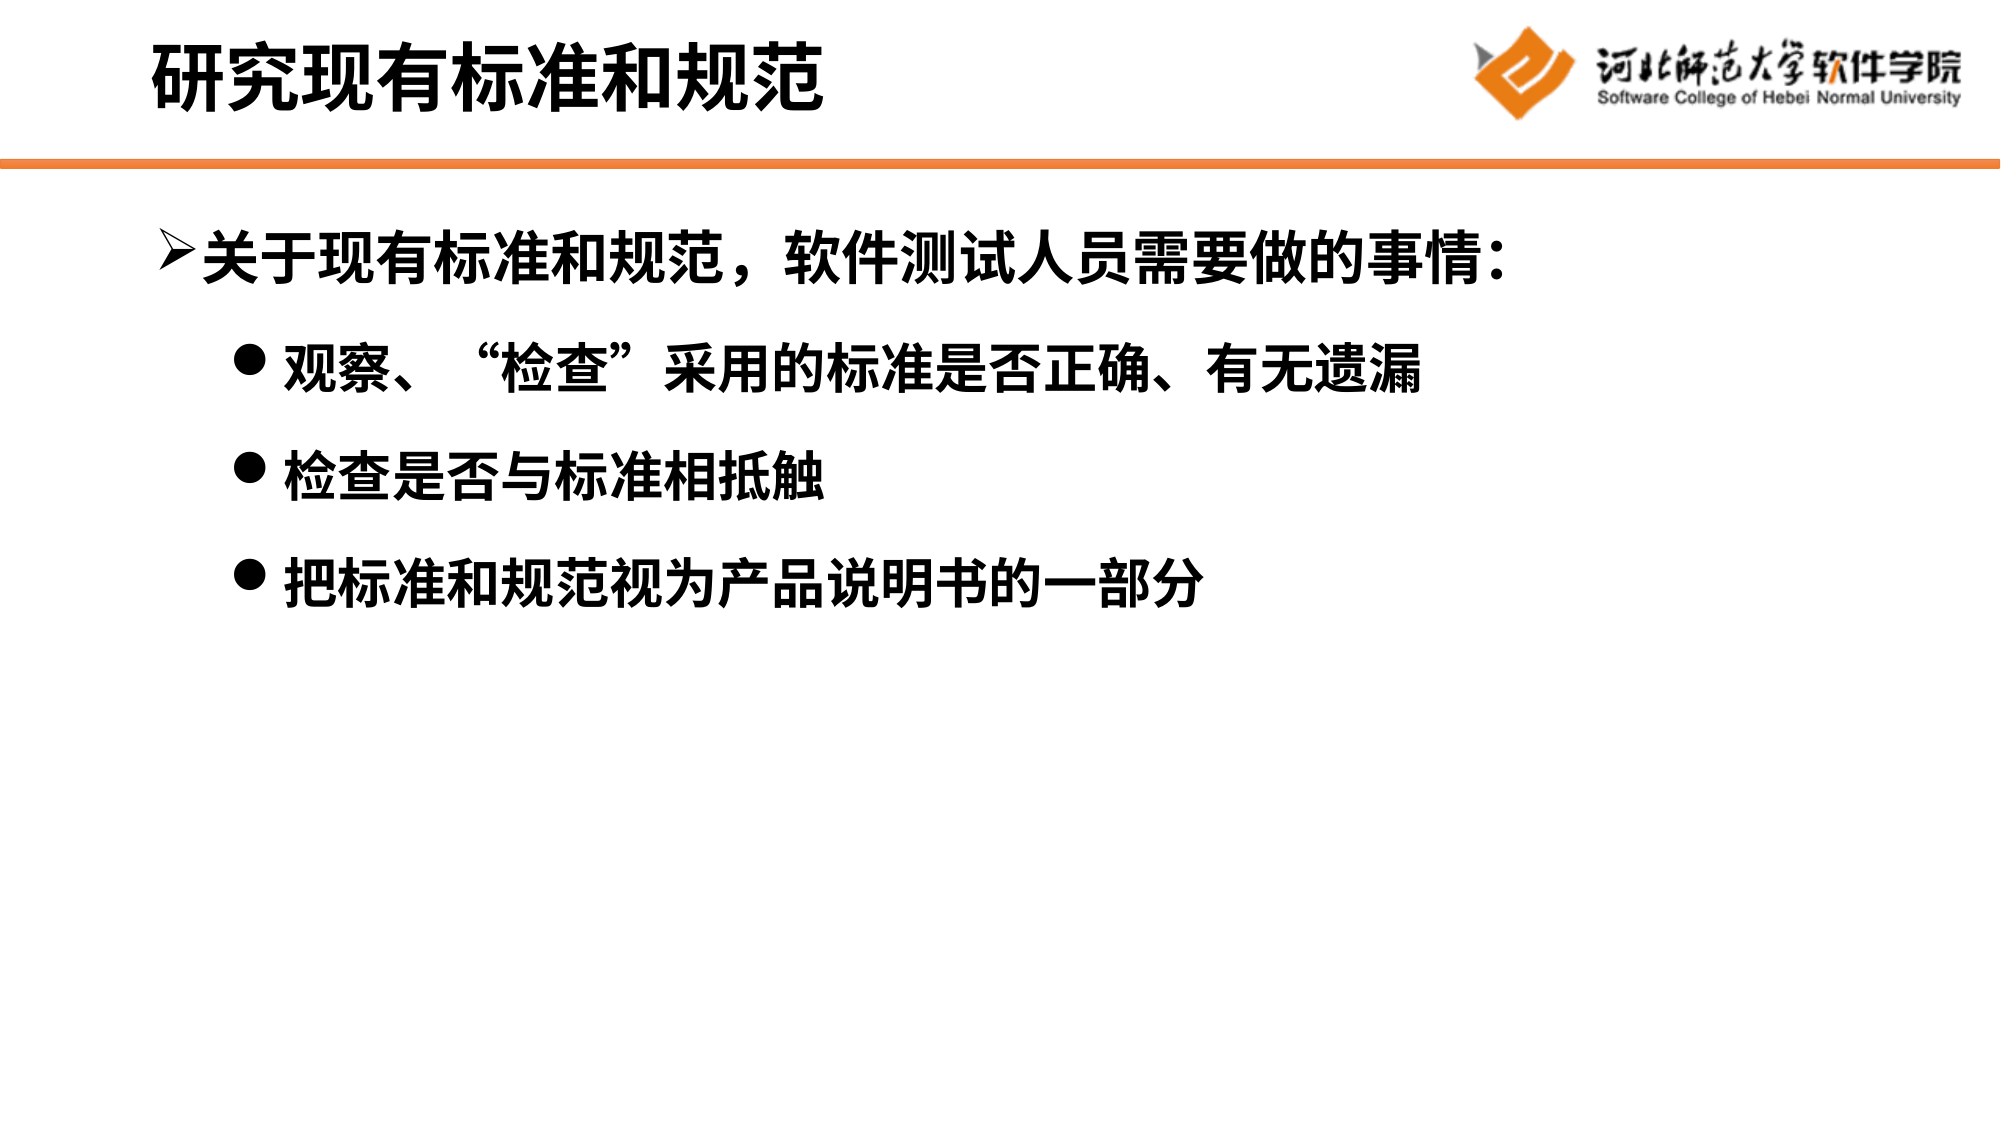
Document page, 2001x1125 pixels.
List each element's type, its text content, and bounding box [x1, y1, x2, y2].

title 研究现有标准和规范 [135, 8, 1861, 155]
list 关于现有标准和规范，软件测试人员需要做的事情： 观察、“检查”采用的标准是否正确、有无遗漏 检查是否与标准相抵触 把标准和规范视为产品说明书的一部分 [139, 178, 1865, 988]
picture [1861, 18, 1988, 126]
